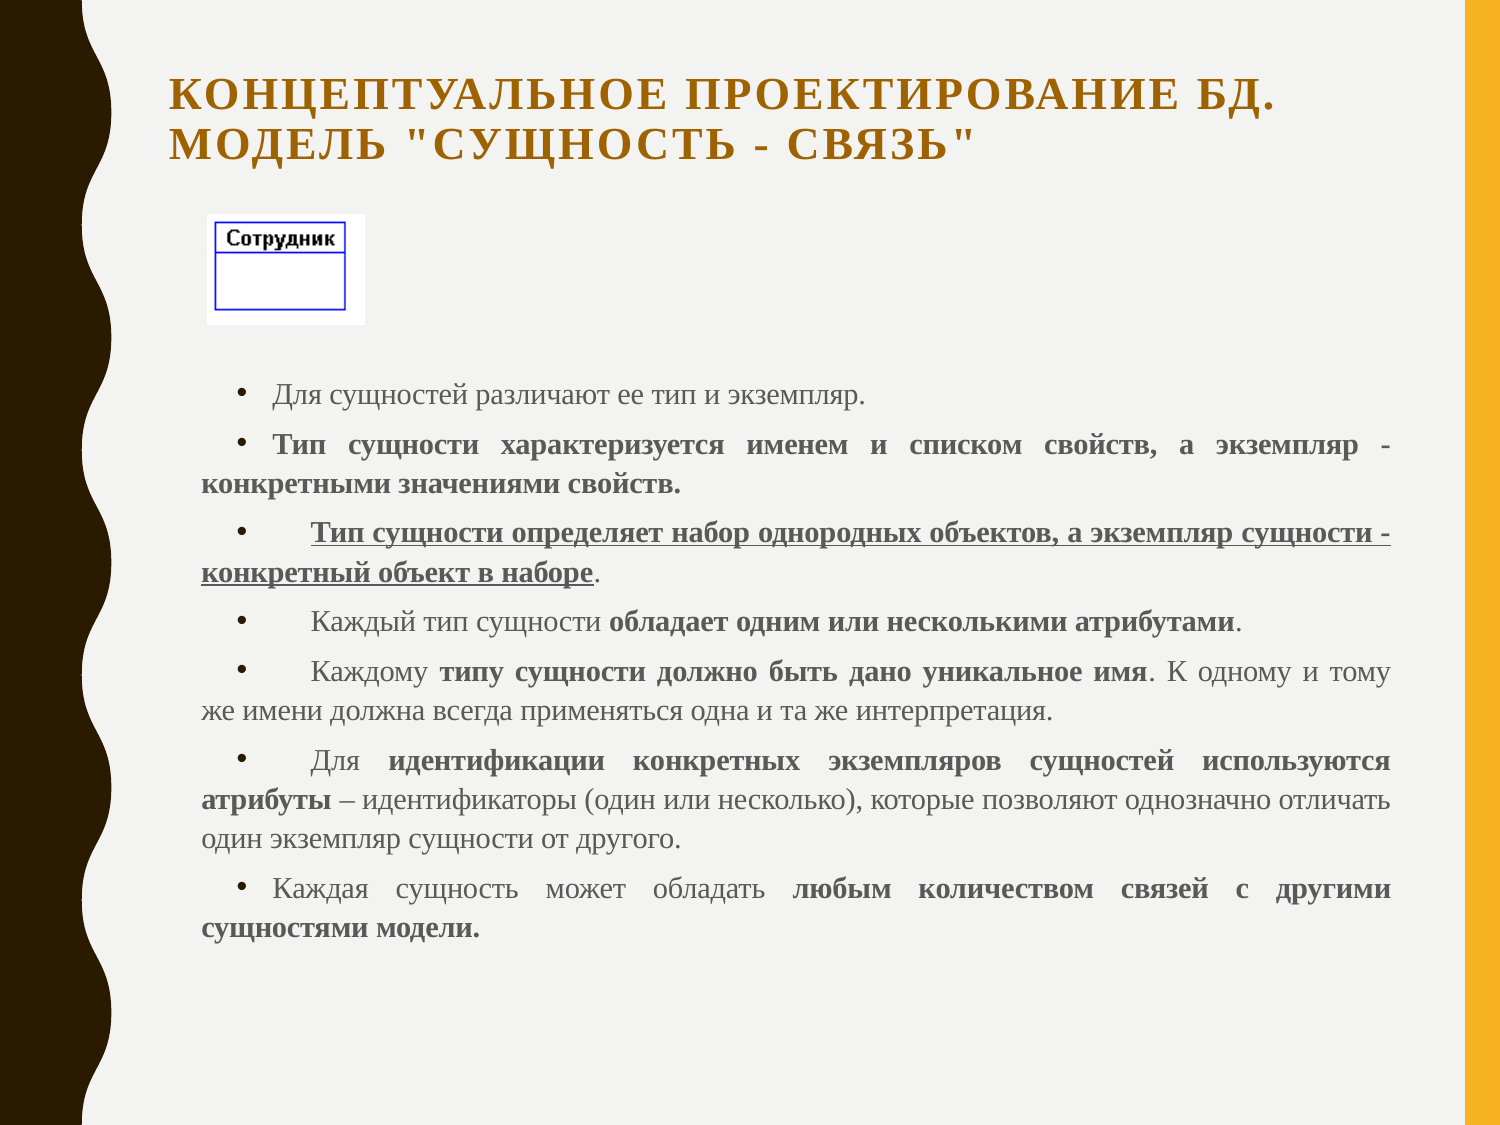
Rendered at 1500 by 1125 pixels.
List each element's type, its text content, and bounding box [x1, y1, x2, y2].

picture [207, 214, 365, 325]
title Концептуальное проектирование БД. Модель "Сущность - Связь" [154, 62, 1407, 308]
list Для сущностей различают ее тип и экземпляр. Тип сущности характеризуется именем и списком свойств, а экземпляр - конкретными значениями свойств. Тип сущности определяет набор однородных объектов, а экземпляр сущности - конкретный объект в наборе. Каждый тип сущности обладает одним или несколькими атрибутами. Каждому типу сущности должно быть дано уникальное имя. К одному и тому же имени должна всегда применяться одна и та же интерпретация. Для идентификации конкретных экземпляров сущностей используются атрибуты – идентификаторы (один или несколько), которые позволяют однозначно отличать один экземпляр сущности от другого. Каждая сущность может обладать любым количеством связей с другими сущностями модели. [154, 363, 1407, 954]
